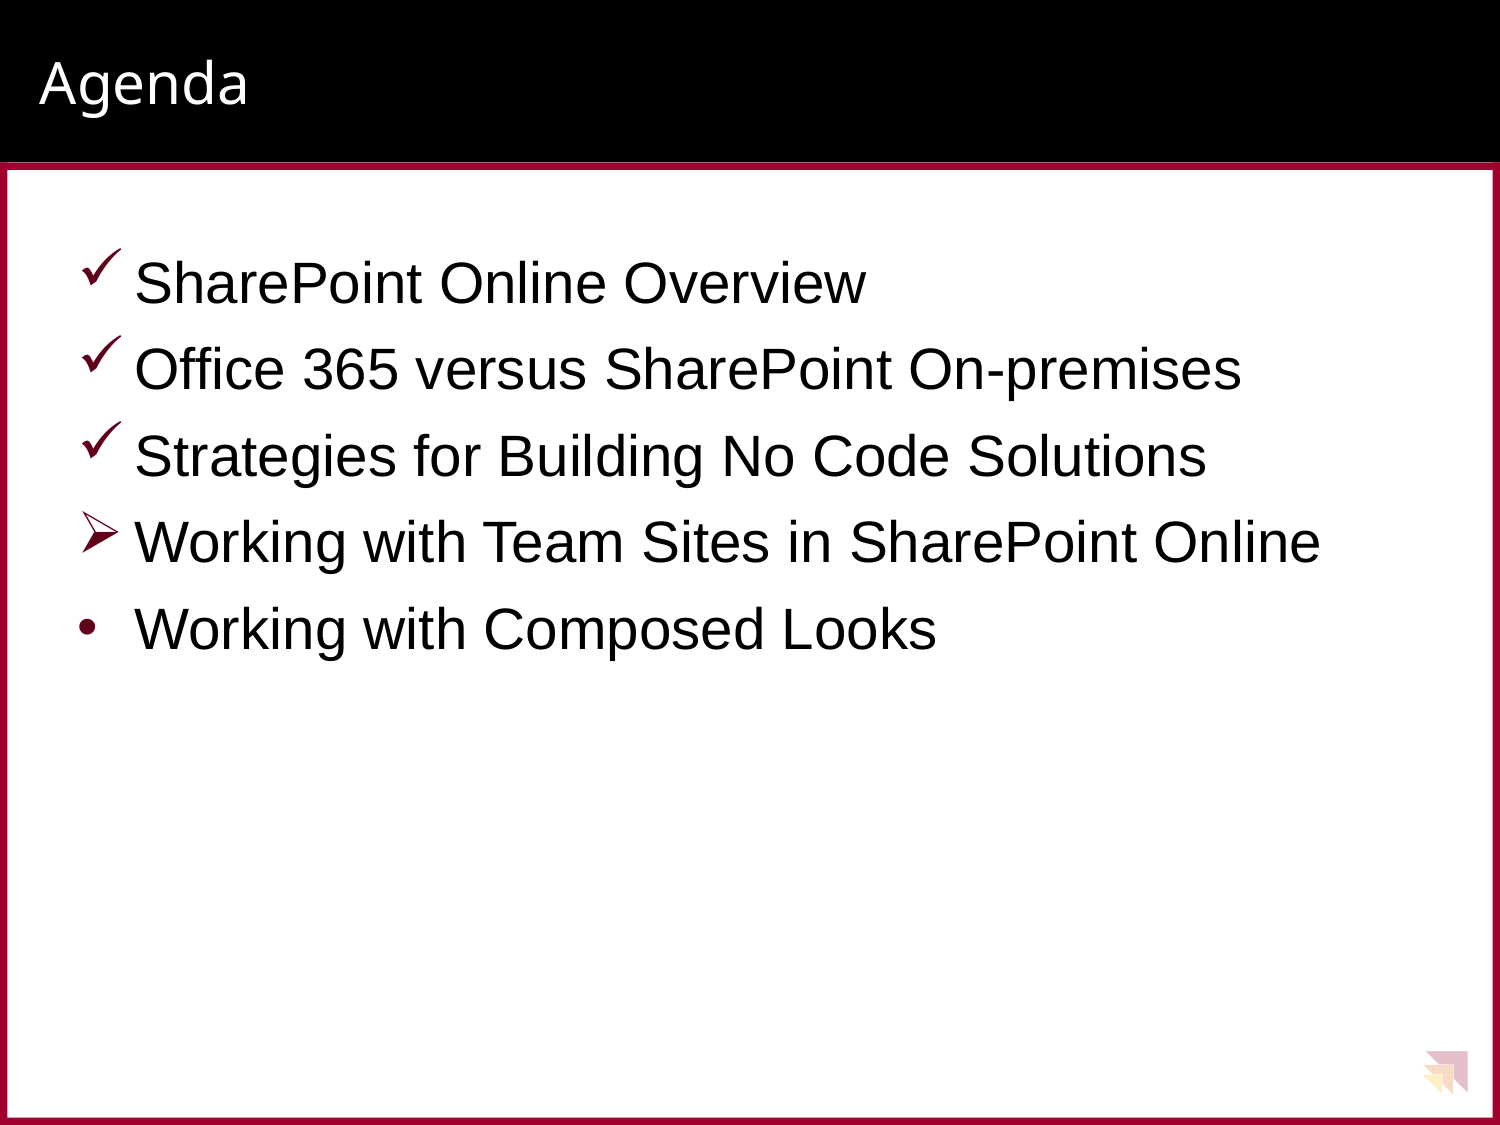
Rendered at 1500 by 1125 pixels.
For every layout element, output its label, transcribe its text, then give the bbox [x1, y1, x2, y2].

list SharePoint Online Overview Office 365 versus SharePoint On-premises Strategies for Building No Code Solutions Working with Team Sites in SharePoint Online Working with Composed Looks [62, 237, 1438, 1088]
title Agenda [24, 12, 1438, 150]
